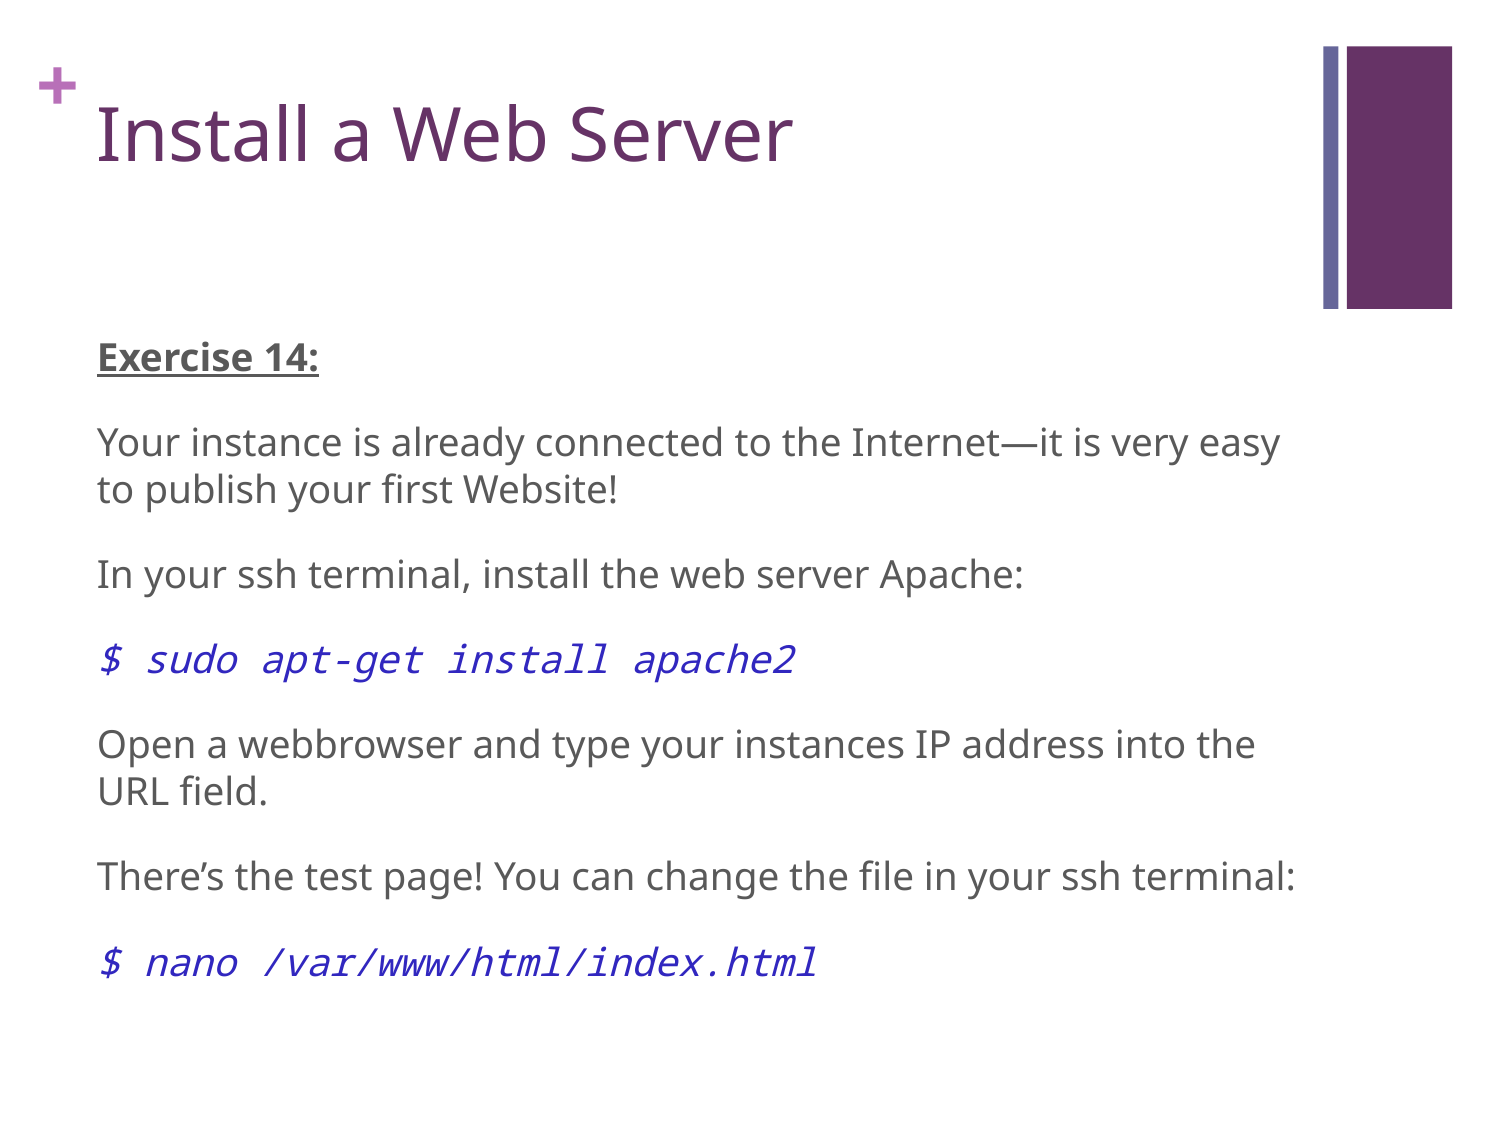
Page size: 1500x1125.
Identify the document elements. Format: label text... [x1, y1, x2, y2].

title Install a Web Server [81, 79, 1322, 263]
list Exercise 14: Your instance is already connected to the Internet—it is very easy to publish your first Website! In your ssh terminal, install the web server Apache: $ sudo apt-get install apache2 Open a webbrowser and type your instances IP address into the URL field. There’s the test page! You can change the file in your ssh terminal: $ nano /var/www/html/index.html [81, 324, 1322, 1005]
